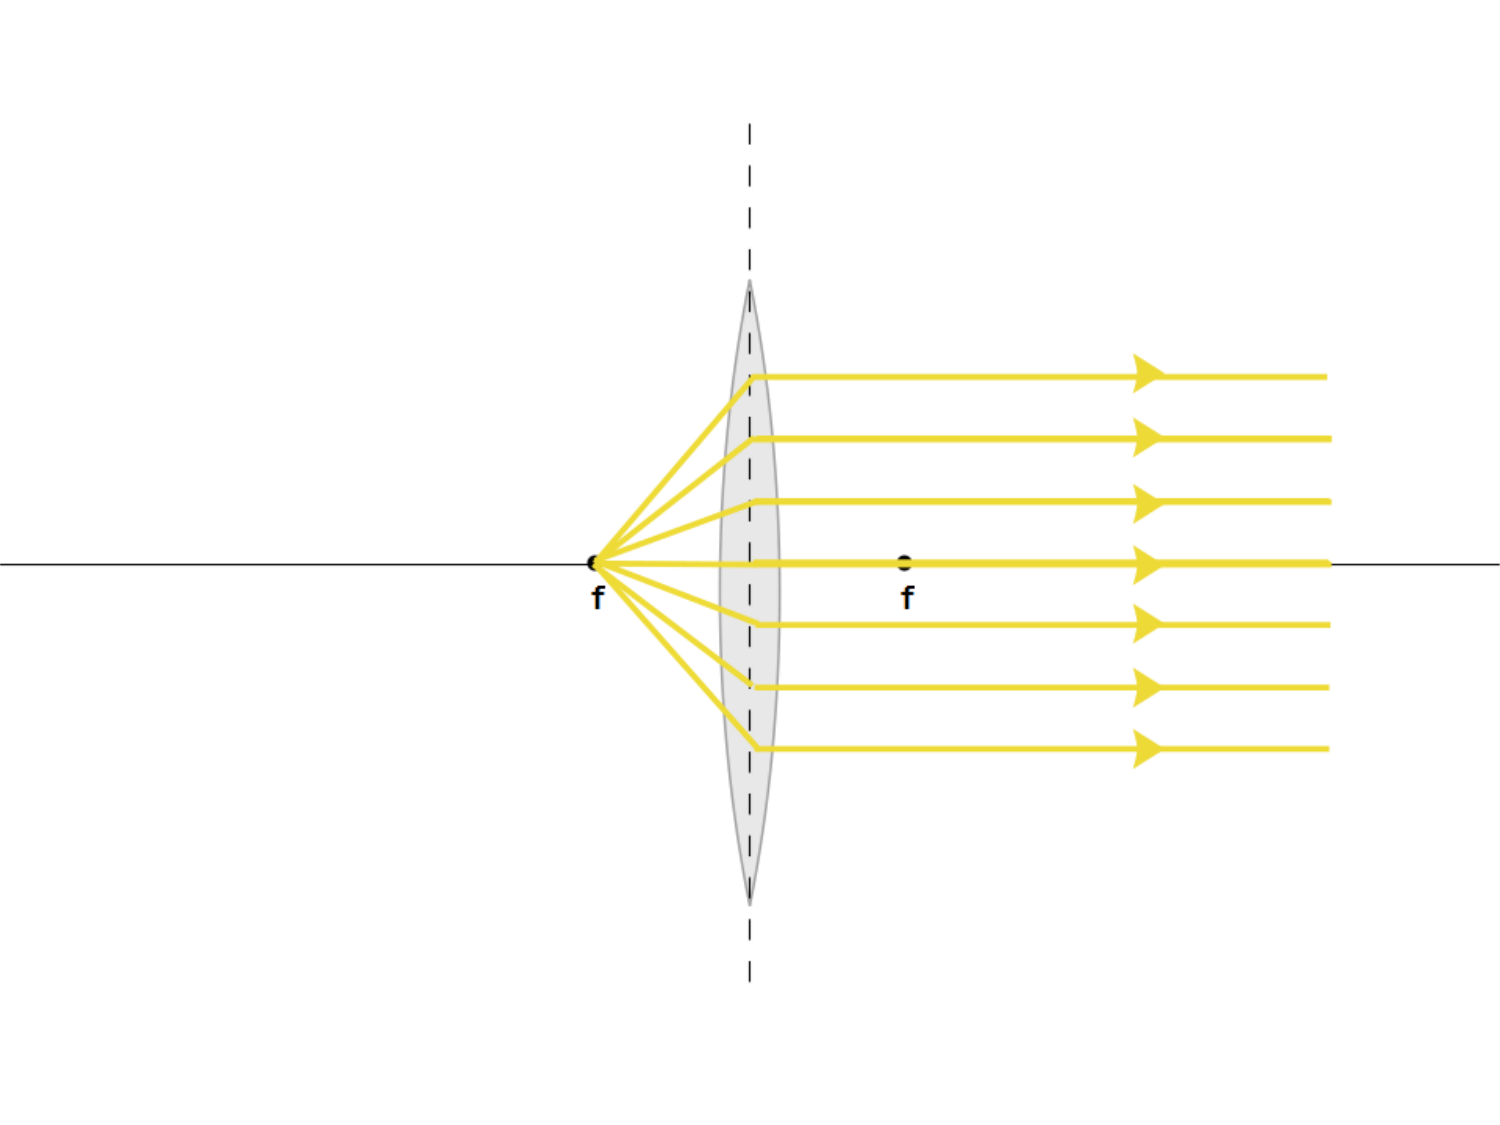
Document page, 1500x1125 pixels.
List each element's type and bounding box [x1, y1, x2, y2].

picture [0, 123, 1500, 1003]
